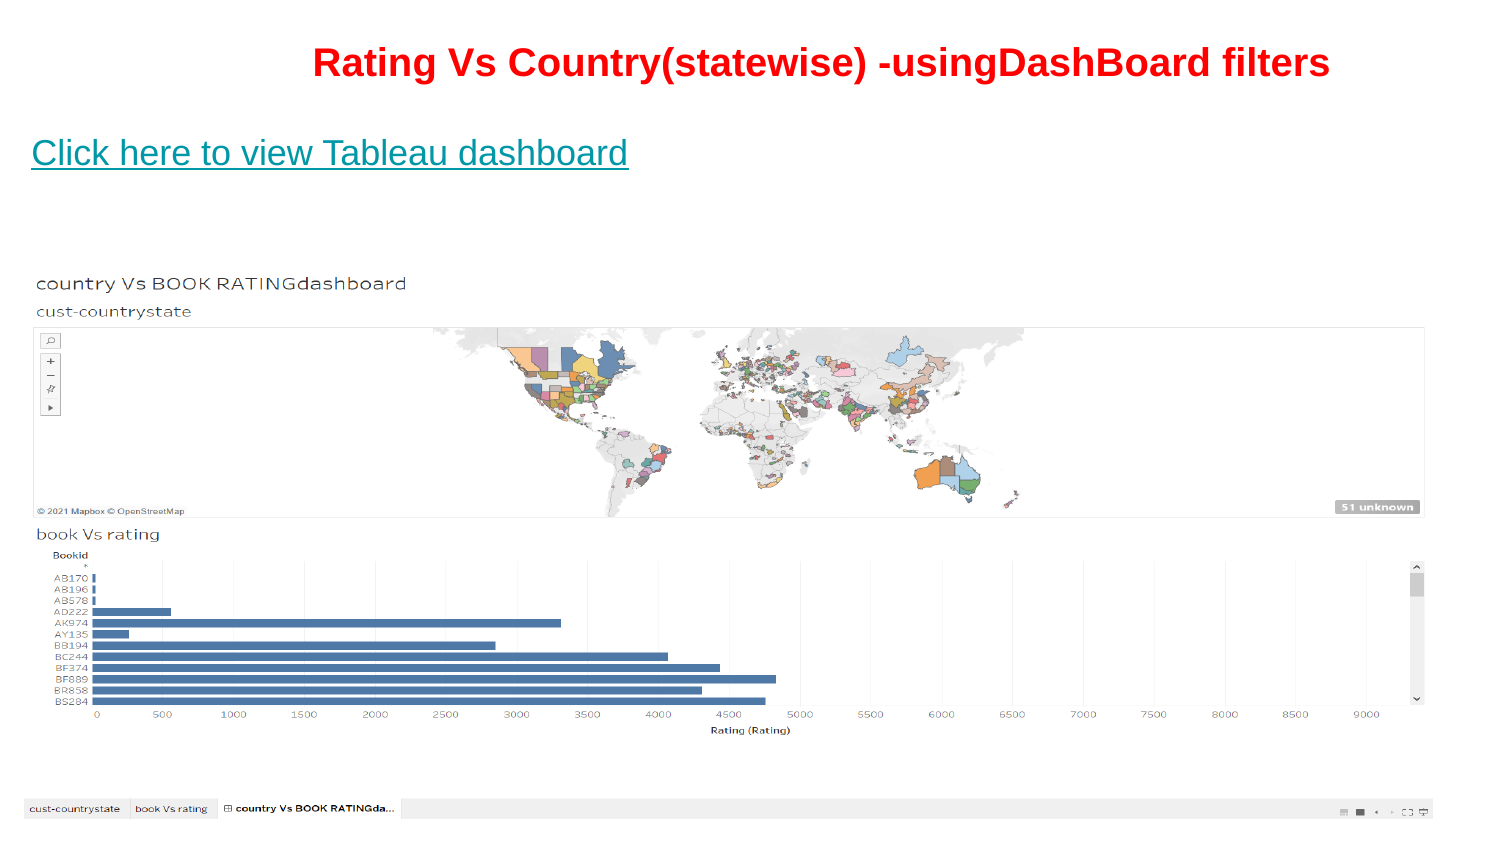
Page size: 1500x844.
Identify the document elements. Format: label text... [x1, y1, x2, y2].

list Click here to view Tableau dashboard [16, 108, 1377, 189]
title Rating Vs Country(statewise) -usingDashBoard filters [0, 21, 1377, 87]
picture [24, 212, 1433, 819]
